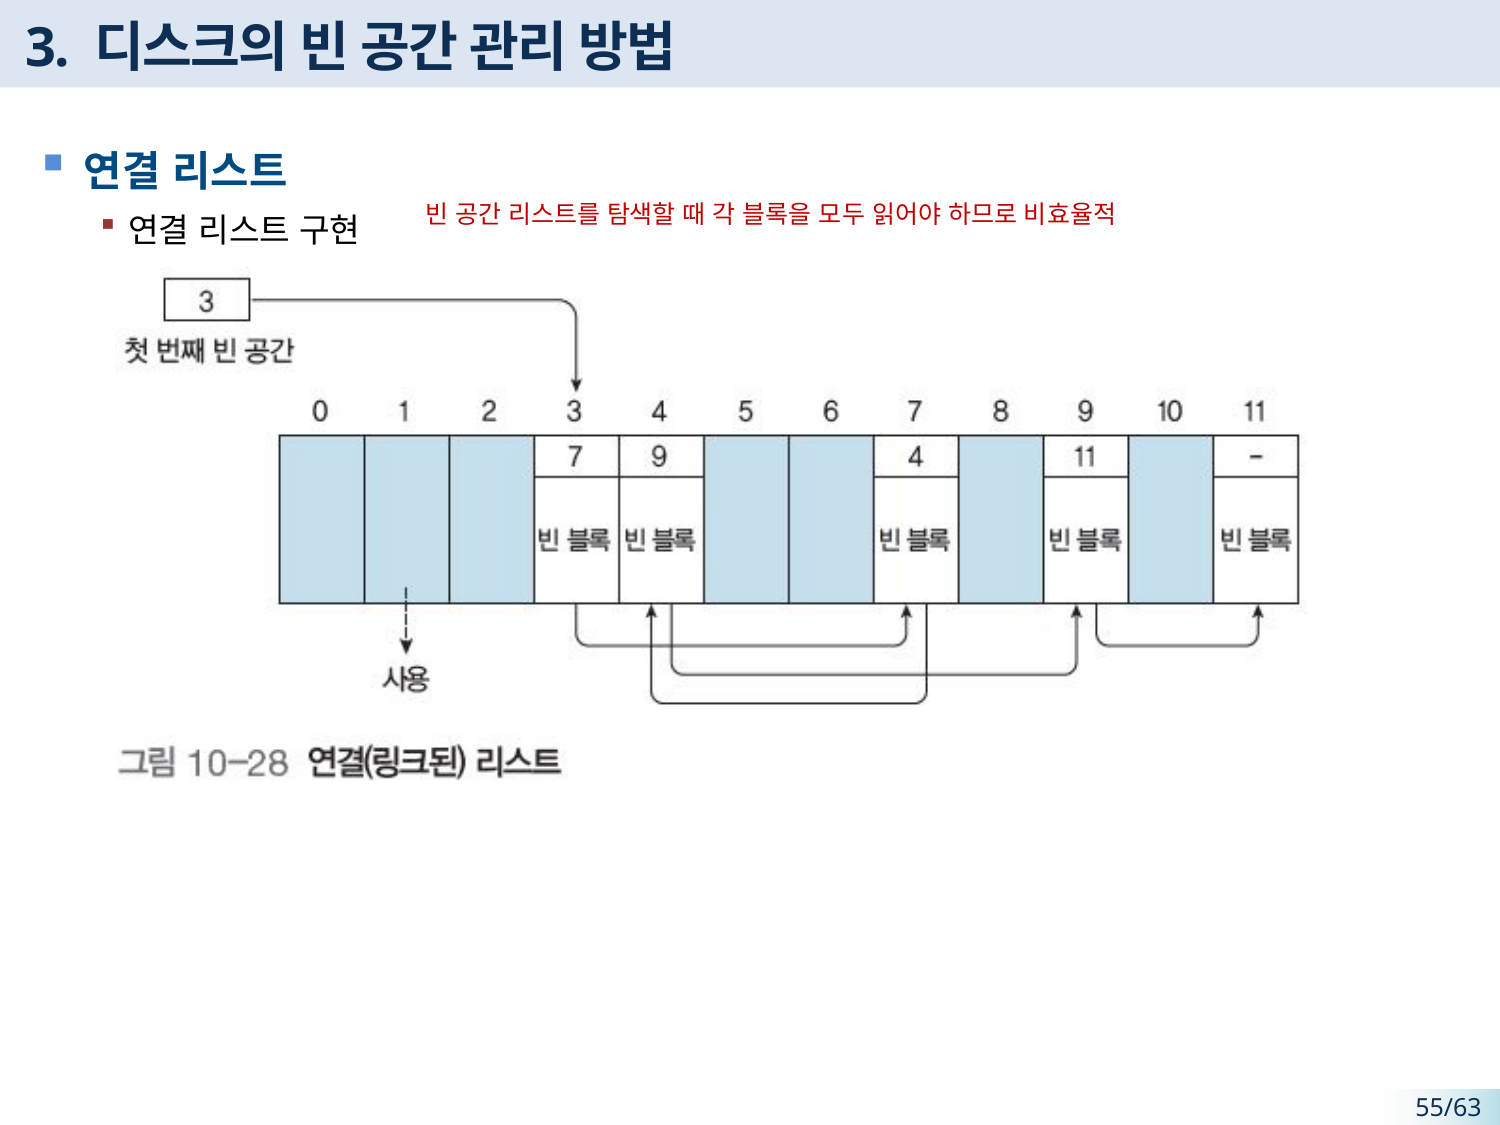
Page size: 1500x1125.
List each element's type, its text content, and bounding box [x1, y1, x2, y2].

text_box 빈 공간 리스트를 탐색할 때 각 블록을 모두 읽어야 하므로 비효율적 [410, 190, 1245, 236]
picture [114, 266, 1310, 785]
title 3. 디스크의 빈 공간 관리 방법 [10, 5, 1481, 84]
list 연결 리스트 연결 리스트 구현 [10, 126, 1481, 1057]
